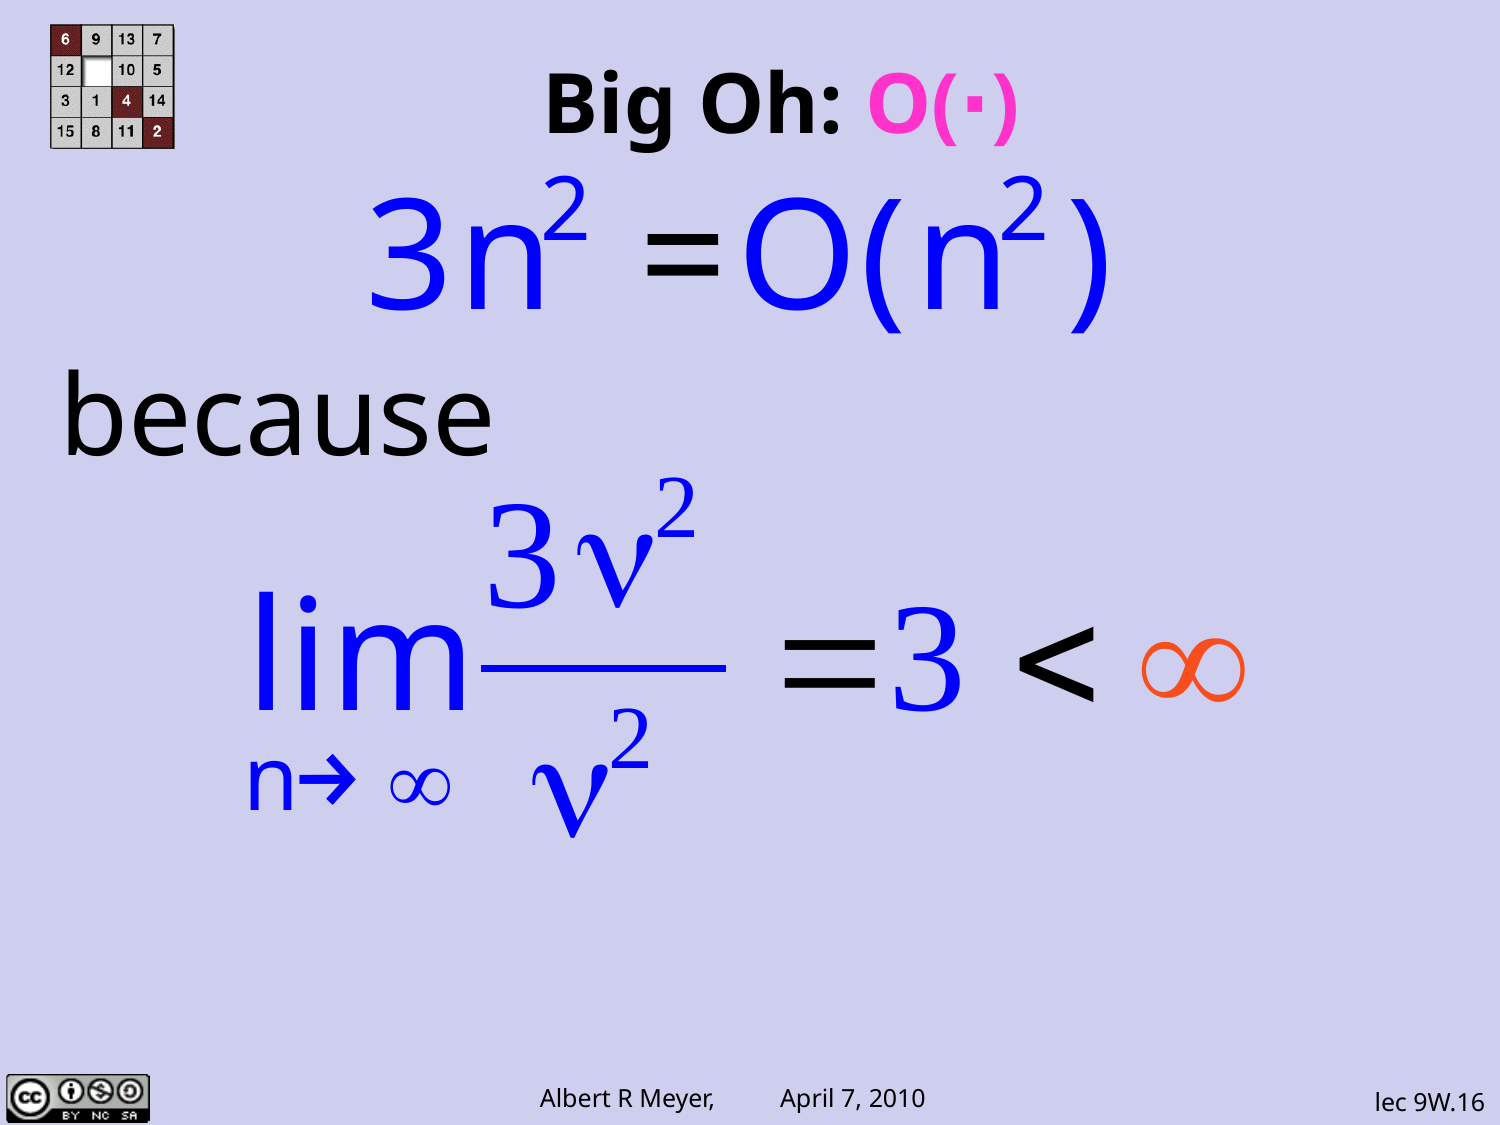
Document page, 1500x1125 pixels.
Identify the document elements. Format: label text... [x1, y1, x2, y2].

title Big Oh: O(∙) [187, 24, 1376, 176]
picture [6, 1074, 150, 1123]
text_box because [44, 335, 511, 486]
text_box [221, 424, 1273, 880]
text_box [351, 142, 1147, 374]
picture [50, 24, 175, 149]
